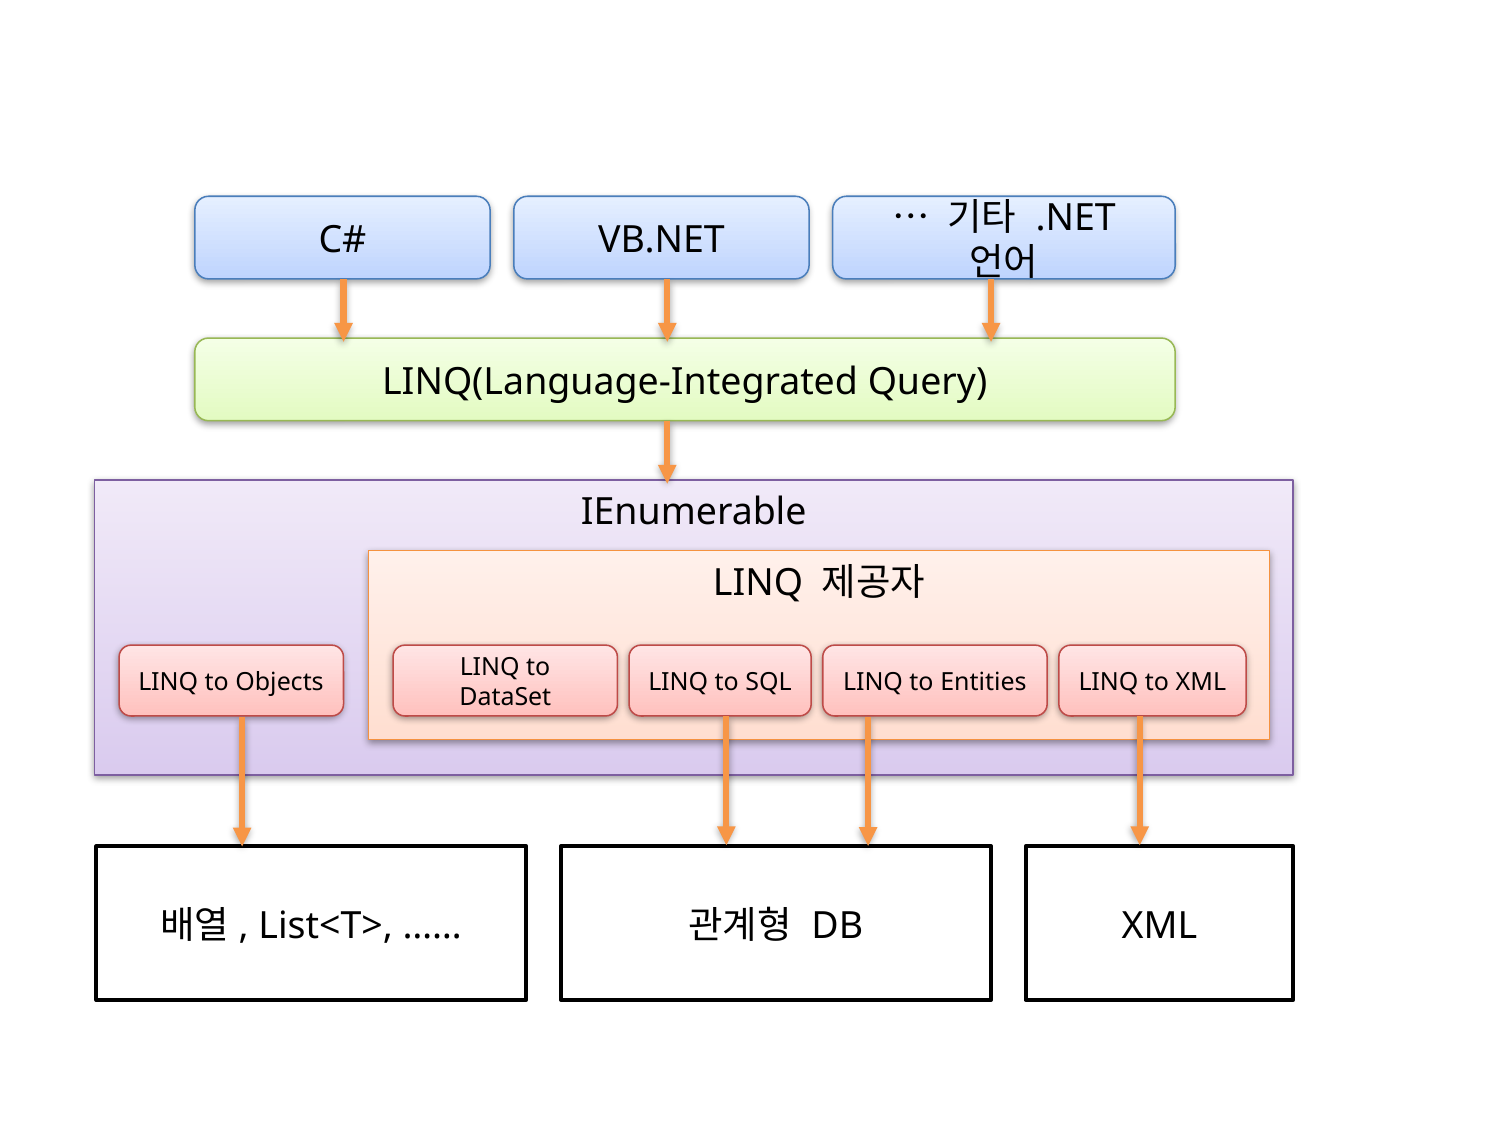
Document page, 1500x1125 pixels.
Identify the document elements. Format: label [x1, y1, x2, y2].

text_box [94, 195, 1294, 1001]
